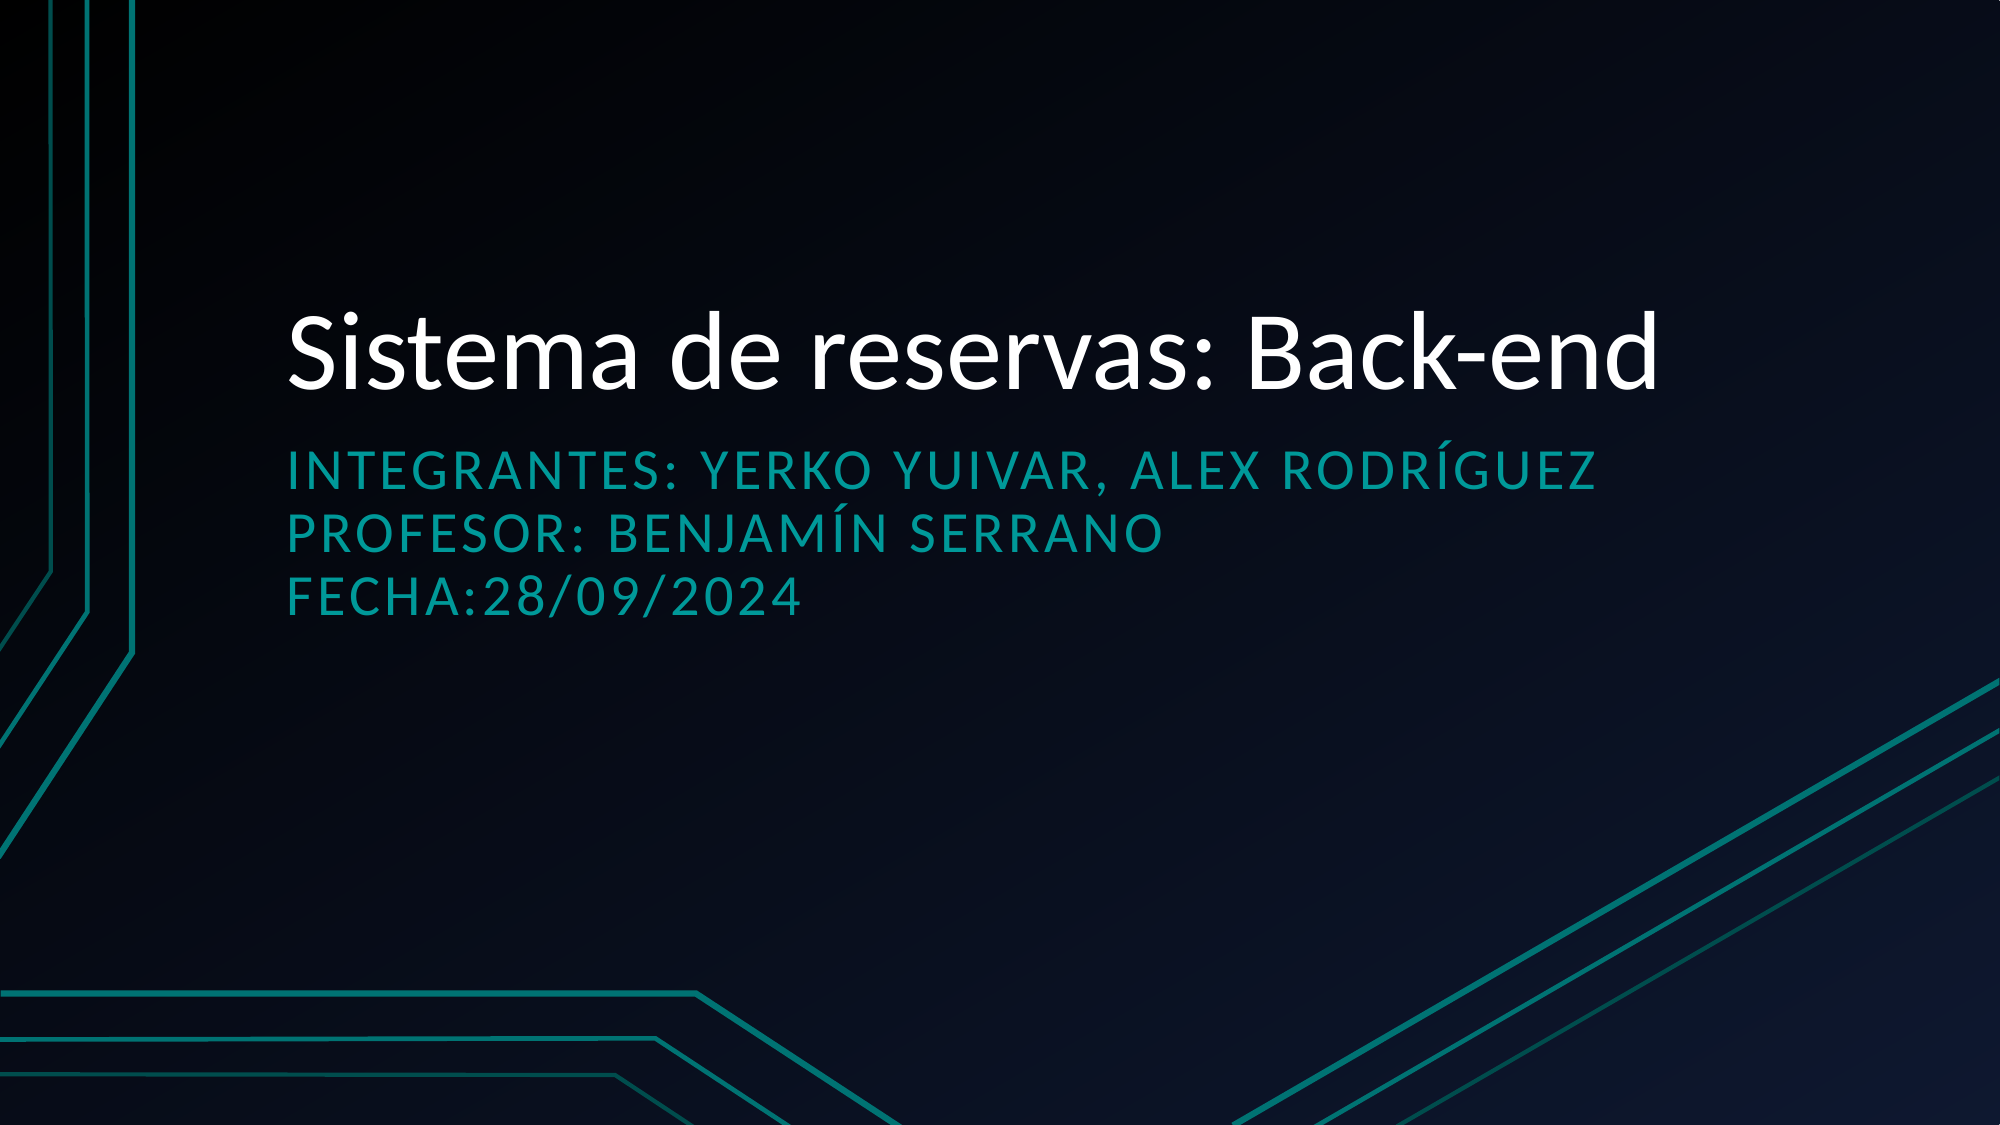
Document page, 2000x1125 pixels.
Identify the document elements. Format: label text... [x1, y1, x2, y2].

subtitle Integrantes: Yerko YUIVAR, Alex Rodríguez Profesor: Benjamín serrano Fecha:28/09/2024 [266, 429, 1700, 717]
title Sistema de reservas: Back-end [266, 95, 1700, 424]
